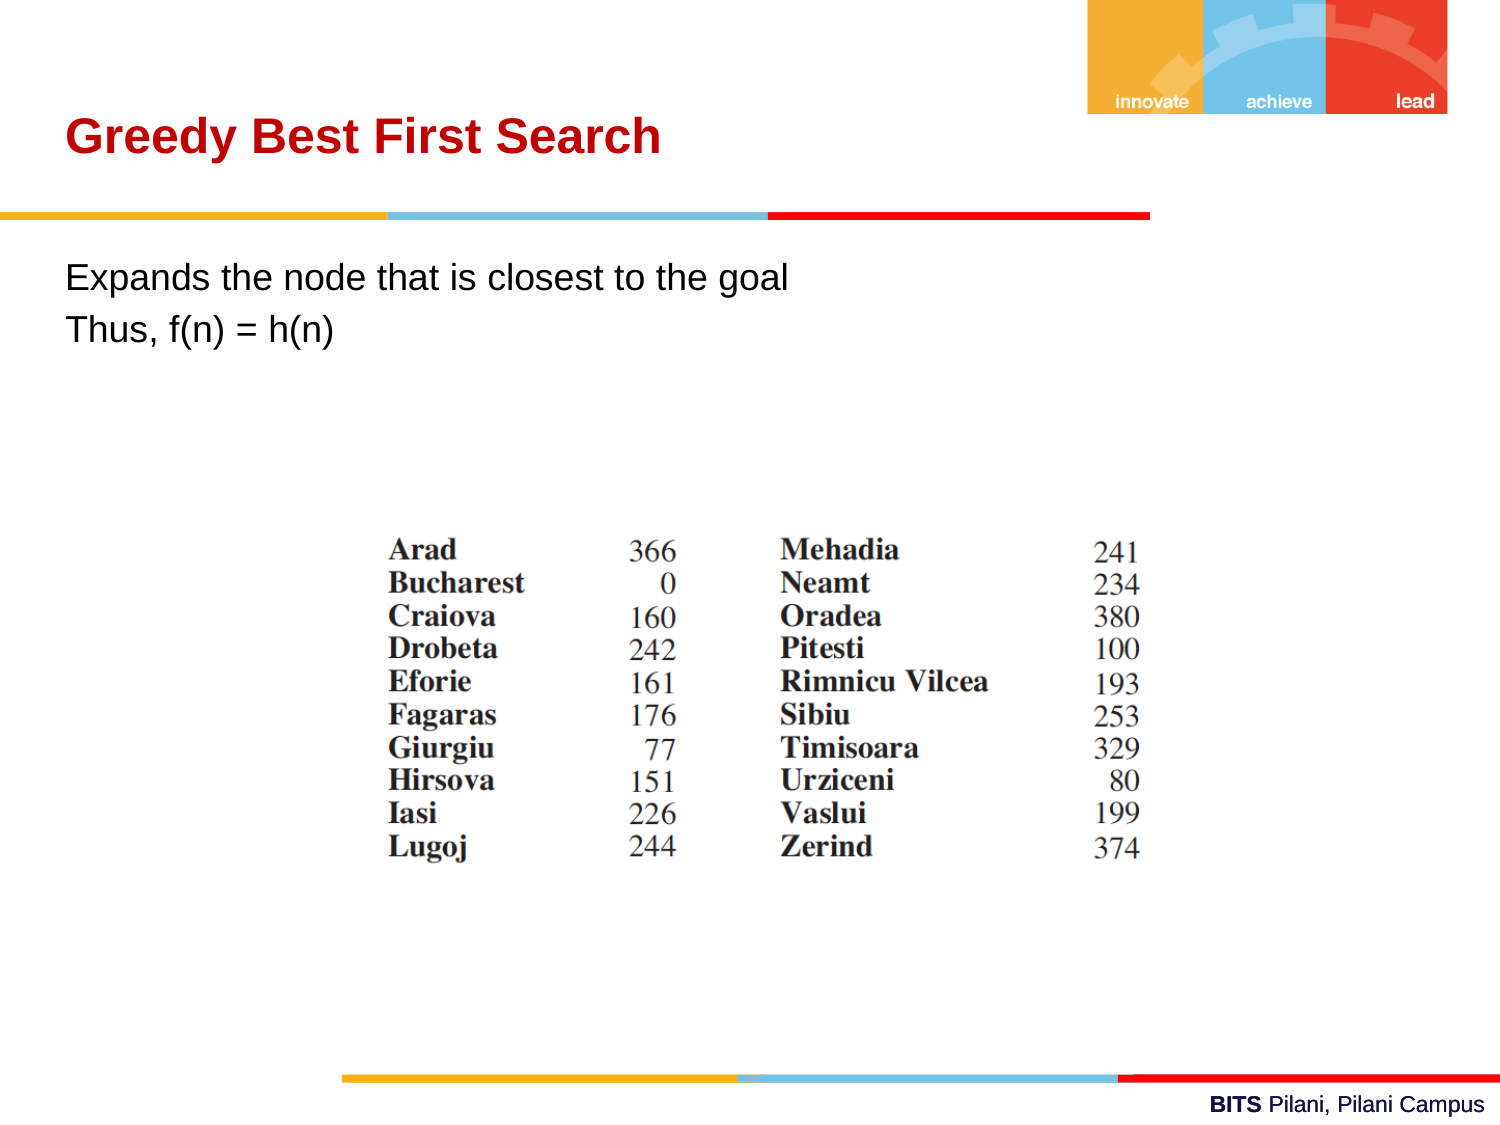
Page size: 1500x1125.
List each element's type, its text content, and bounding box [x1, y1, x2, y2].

picture [306, 520, 1194, 876]
picture [1087, 0, 1448, 114]
list Expands the node that is closest to the goal Thus, f(n) = h(n) [50, 245, 1400, 988]
list Greedy Best First Search [50, 24, 1088, 213]
